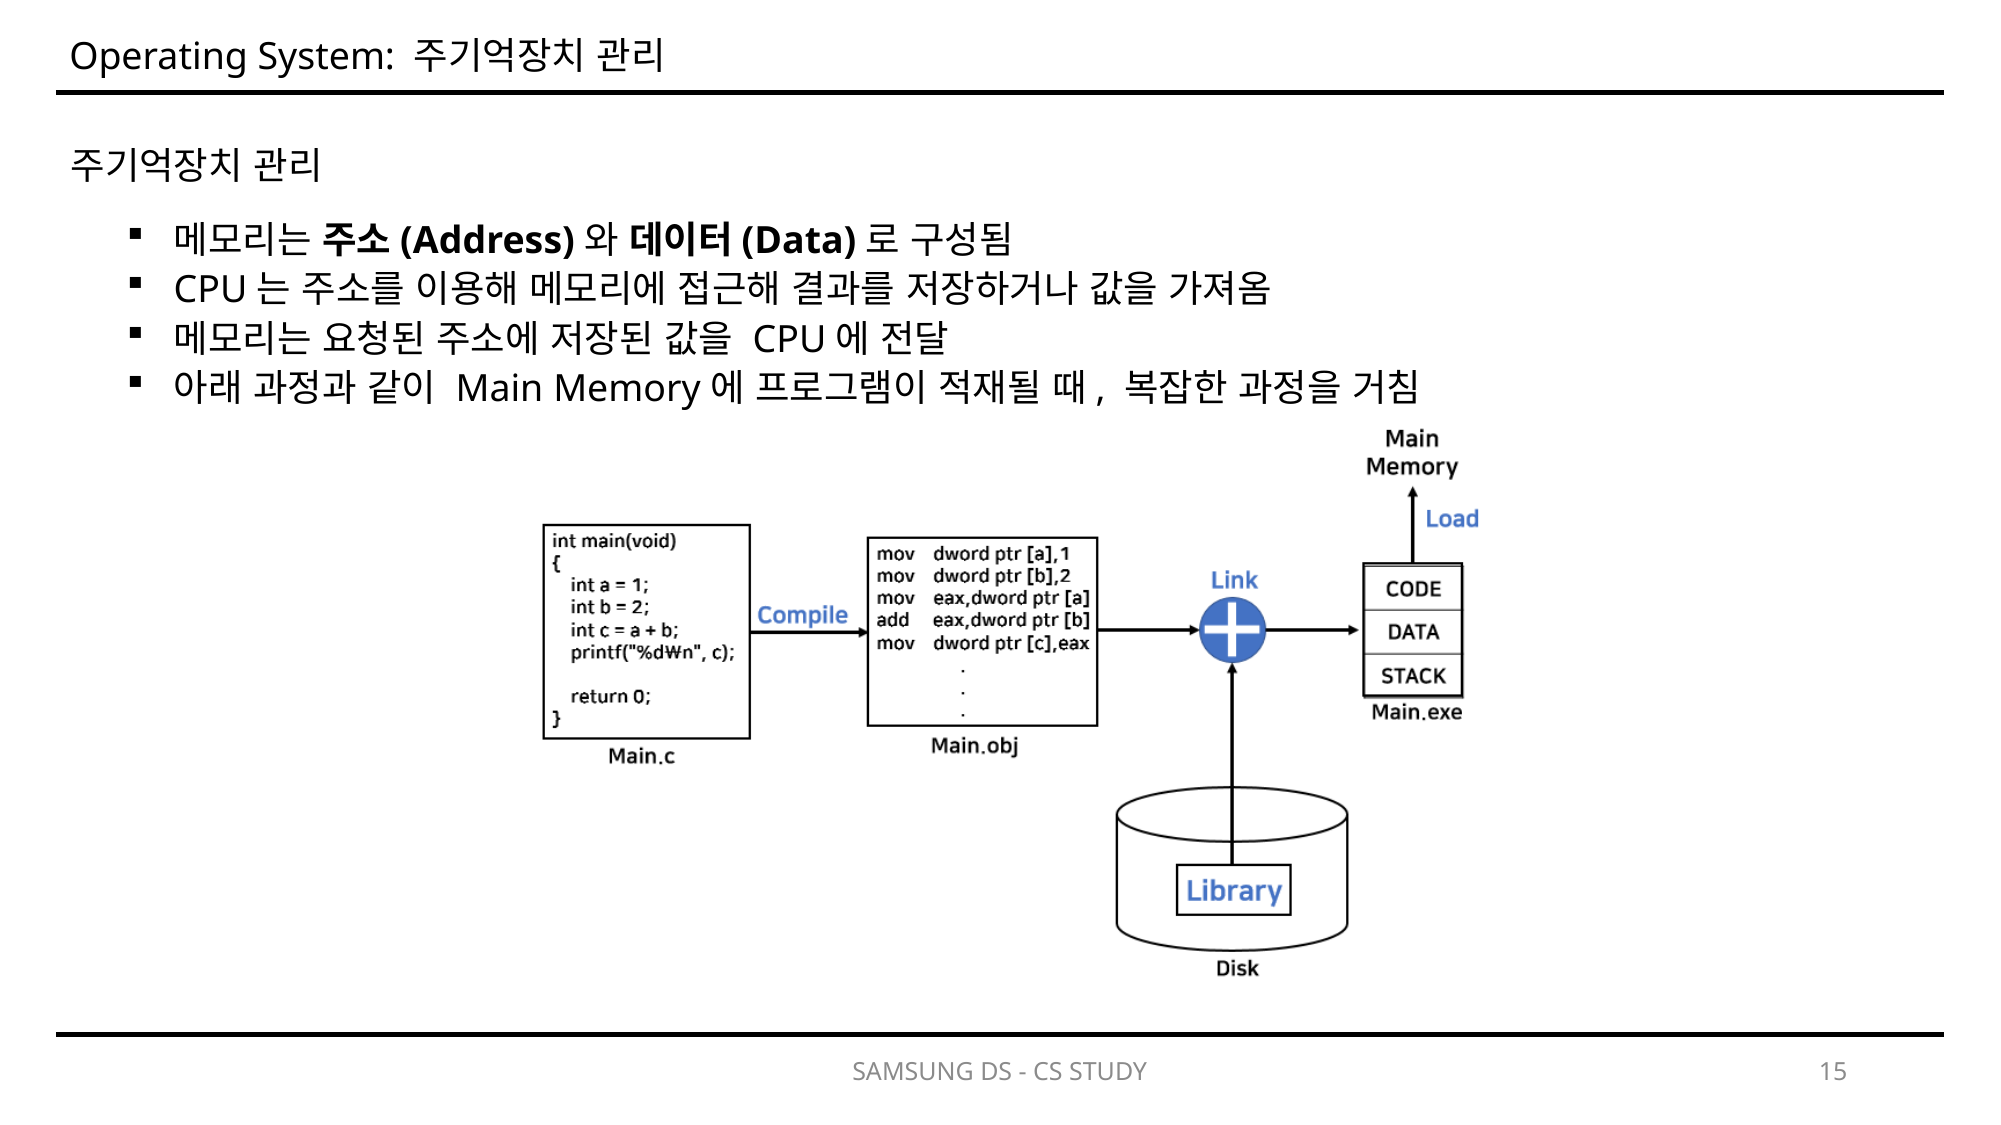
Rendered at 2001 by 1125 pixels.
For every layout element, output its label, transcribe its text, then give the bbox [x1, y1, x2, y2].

picture [450, 423, 1550, 981]
text_box 주기억장치 관리 [55, 134, 1019, 195]
text_box 메모리는 주소(Address)와 데이터(Data)로 구성됨 CPU는 주소를 이용해 메모리에 접근해 결과를 저장하거나 값을 가져옴 메모리는 요청된 주소에 저장된 값을 CPU에 전달 아래 과정과 같이 Main Memory에 프로그램이 적재될 때, 복잡한 과정을 거침 [112, 208, 1888, 417]
text_box Operating System: 주기억장치 관리 [54, 25, 1000, 85]
slide_number 15 [1412, 1042, 1863, 1103]
footer SAMSUNG DS - CS STUDY [662, 1042, 1338, 1103]
